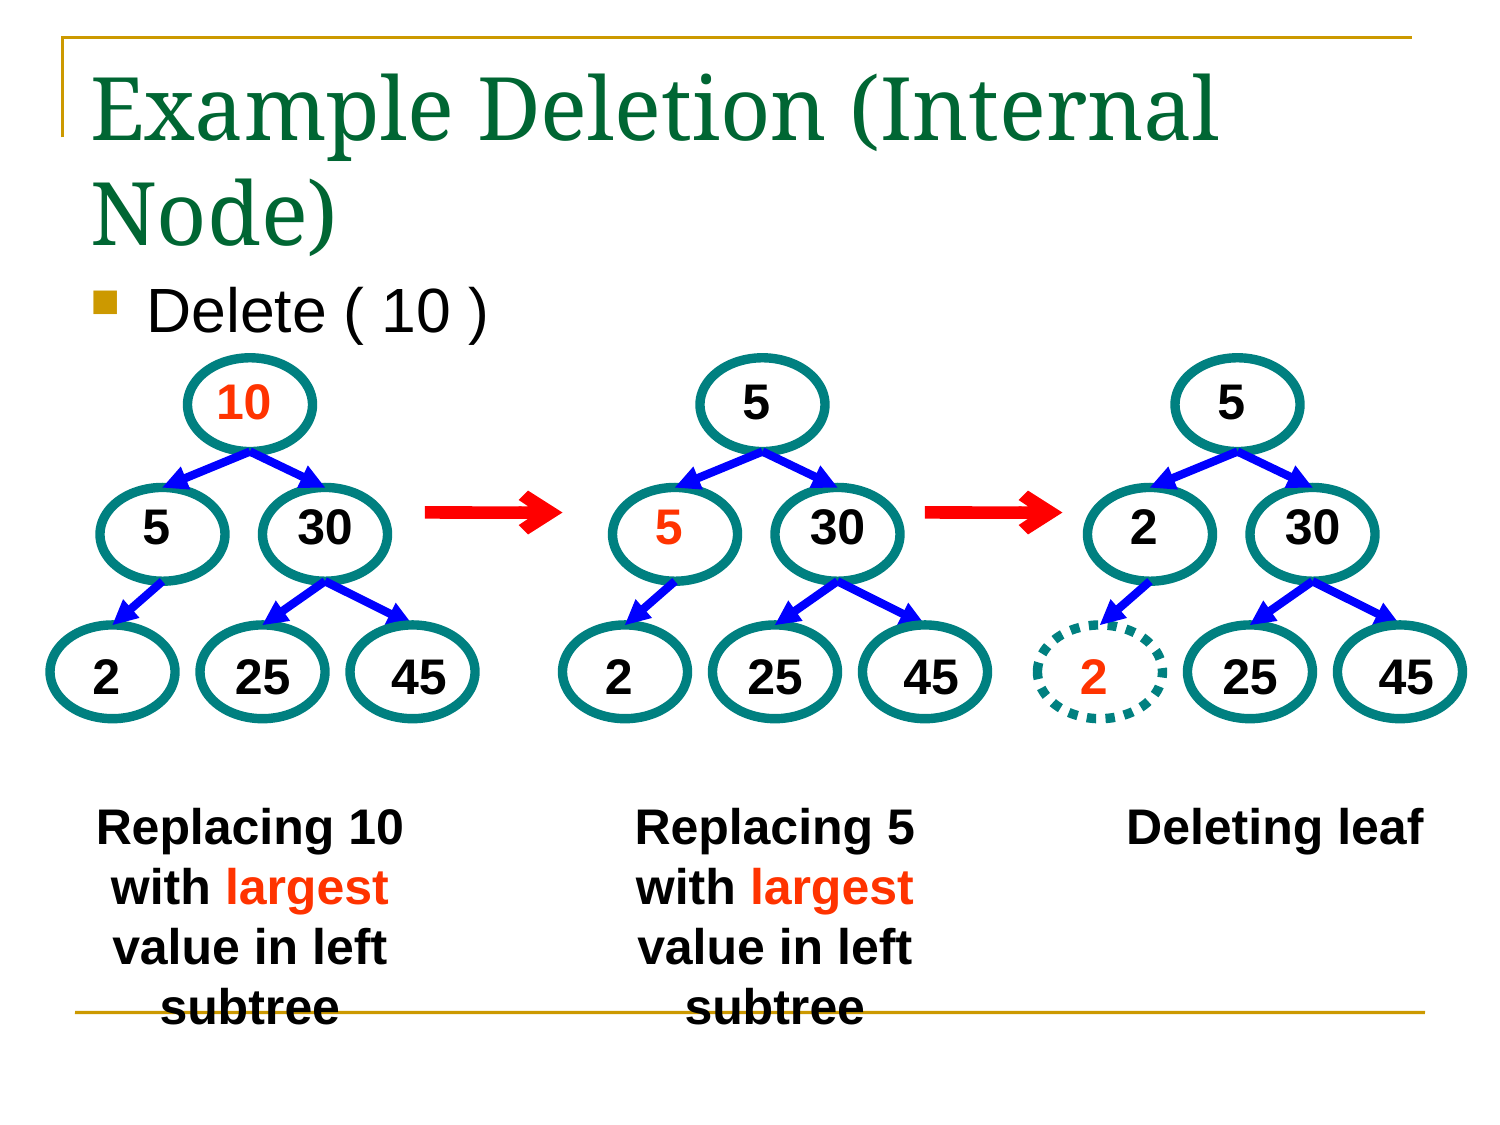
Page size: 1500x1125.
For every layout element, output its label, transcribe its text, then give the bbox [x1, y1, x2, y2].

text_box [206, 367, 313, 451]
text_box [1337, 624, 1442, 710]
text_box 5 [637, 487, 700, 563]
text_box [1099, 585, 1151, 621]
text_box 45 [887, 637, 975, 713]
text_box 30 [1262, 487, 1363, 563]
text_box [1087, 492, 1213, 582]
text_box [262, 585, 323, 621]
text_box [224, 357, 276, 362]
text_box 10 [199, 362, 288, 438]
text_box [862, 624, 967, 710]
text_box 5 [712, 362, 800, 438]
text_box 25 [212, 637, 313, 713]
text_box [112, 585, 163, 621]
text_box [251, 455, 326, 483]
text_box [382, 713, 443, 719]
text_box [262, 506, 388, 581]
text_box [975, 643, 988, 700]
text_box [1175, 377, 1187, 433]
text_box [837, 585, 926, 621]
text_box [1249, 585, 1311, 621]
text_box [699, 377, 712, 433]
text_box 45 [374, 637, 463, 713]
text_box [1363, 506, 1376, 562]
text_box [313, 644, 326, 700]
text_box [162, 455, 251, 483]
text_box [736, 357, 789, 362]
text_box [424, 505, 563, 520]
text_box 30 [787, 487, 888, 563]
text_box [562, 625, 688, 719]
text_box 2 [587, 637, 650, 713]
text_box [895, 713, 955, 719]
text_box [825, 643, 838, 700]
text_box [788, 563, 887, 581]
text_box 2 [1112, 487, 1175, 563]
text_box 2 [74, 637, 138, 713]
text_box [1208, 625, 1292, 637]
text_box 2 [1062, 637, 1125, 713]
text_box [1193, 367, 1301, 451]
text_box Replacing 10 with largest value in left subtree [62, 787, 438, 1043]
text_box [1250, 506, 1262, 562]
text_box [350, 624, 455, 709]
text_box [1149, 455, 1238, 483]
text_box 25 [1200, 637, 1300, 713]
text_box 5 [124, 487, 188, 563]
text_box [712, 643, 725, 700]
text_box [774, 585, 836, 621]
text_box 5 [1187, 362, 1275, 438]
text_box [745, 713, 805, 719]
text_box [763, 455, 838, 483]
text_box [1312, 585, 1401, 621]
text_box [50, 625, 176, 719]
text_box Replacing 5 with largest value in left subtree [587, 787, 963, 1043]
text_box [1300, 643, 1313, 700]
text_box [718, 367, 826, 451]
text_box Deleting leaf [1087, 787, 1463, 863]
text_box [232, 713, 293, 719]
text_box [324, 585, 413, 621]
text_box [1263, 563, 1362, 581]
title Example Deletion (Internal Node) [74, 45, 1426, 233]
text_box [1211, 357, 1264, 362]
text_box [187, 377, 199, 432]
text_box [774, 506, 787, 562]
text_box [463, 644, 476, 700]
text_box [733, 625, 817, 637]
text_box [99, 492, 226, 582]
text_box [200, 644, 212, 700]
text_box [674, 455, 763, 483]
text_box [612, 492, 738, 582]
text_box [624, 585, 676, 621]
text_box [924, 505, 1063, 520]
text_box [1370, 713, 1430, 719]
text_box [1450, 643, 1463, 700]
text_box [1187, 643, 1200, 700]
text_box 30 [275, 487, 375, 563]
text_box [888, 506, 901, 562]
list Delete ( 10 ) [74, 262, 1426, 1006]
text_box [220, 625, 305, 637]
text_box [1238, 455, 1313, 483]
text_box 45 [1362, 637, 1450, 713]
text_box [1220, 713, 1280, 719]
text_box [1037, 625, 1163, 719]
text_box 25 [725, 637, 825, 713]
